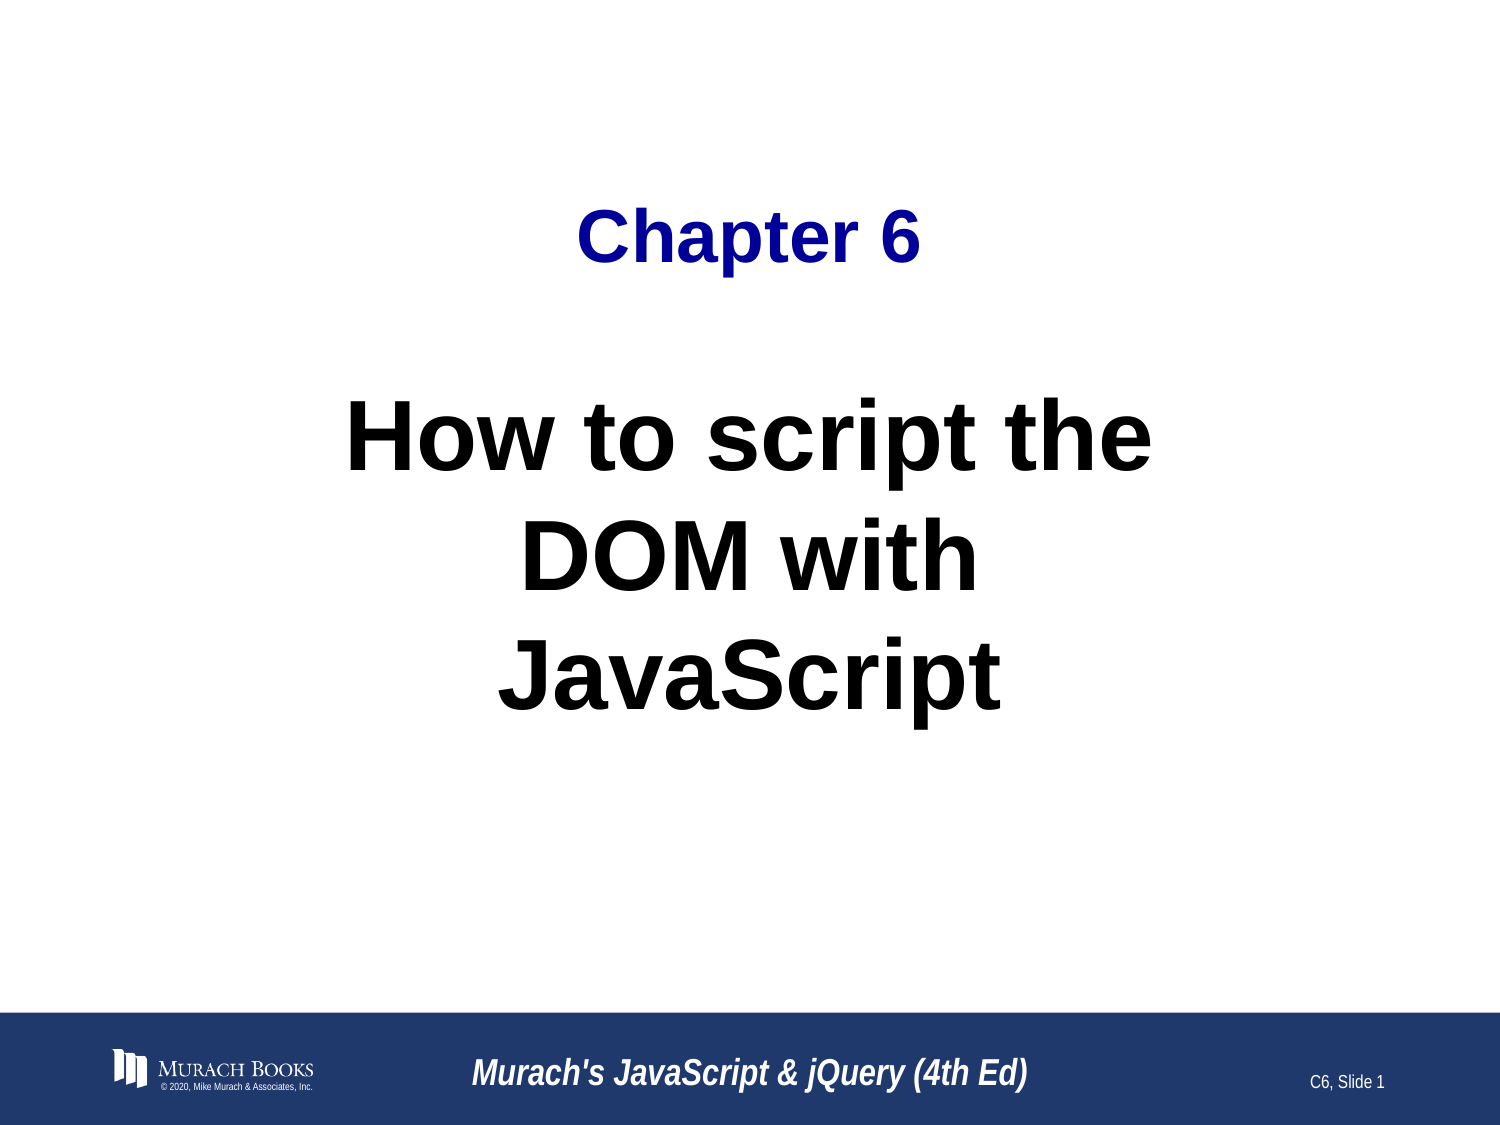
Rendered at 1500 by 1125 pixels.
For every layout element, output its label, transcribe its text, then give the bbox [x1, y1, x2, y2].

footer © 2020, Mike Murach & Associates, Inc. [12, 1025, 463, 1100]
list How to script the DOM with JavaScript [312, 362, 1188, 850]
slide_number C6, Slide 1 [1087, 1025, 1400, 1100]
slide_number Murach's JavaScript & jQuery (4th Ed) [463, 1025, 1050, 1100]
title Chapter 6 [112, 187, 1388, 279]
